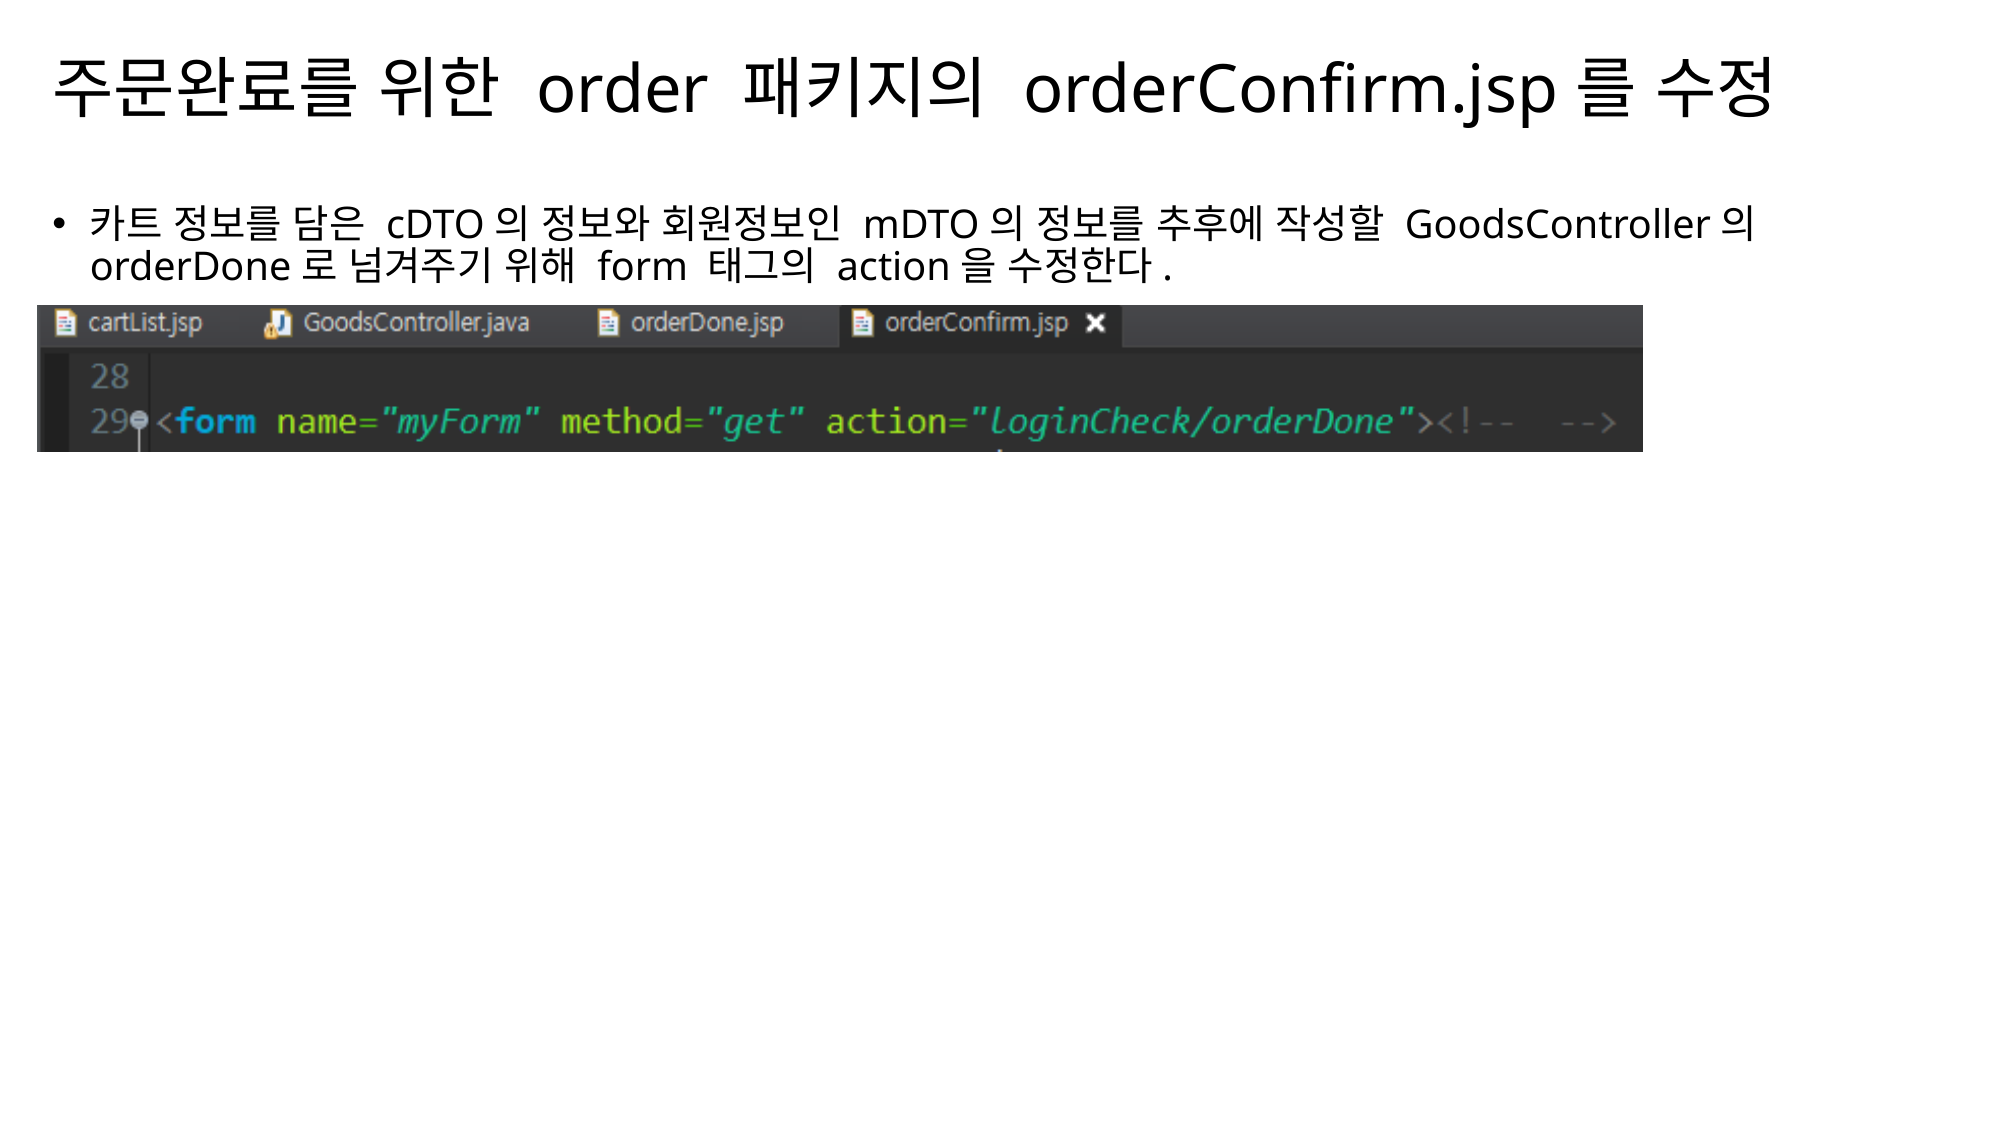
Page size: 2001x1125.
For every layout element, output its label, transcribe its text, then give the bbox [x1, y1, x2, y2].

title 주문완료를 위한 order 패키지의 orderConfirm.jsp를 수정 [37, 29, 1963, 153]
picture [37, 305, 1643, 452]
list 카트 정보를 담은 cDTO의 정보와 회원정보인 mDTO의 정보를 추후에 작성할 GoodsController의 orderDone로 넘겨주기 위해 form 태그의 action을 수정한다. [37, 196, 1963, 1096]
